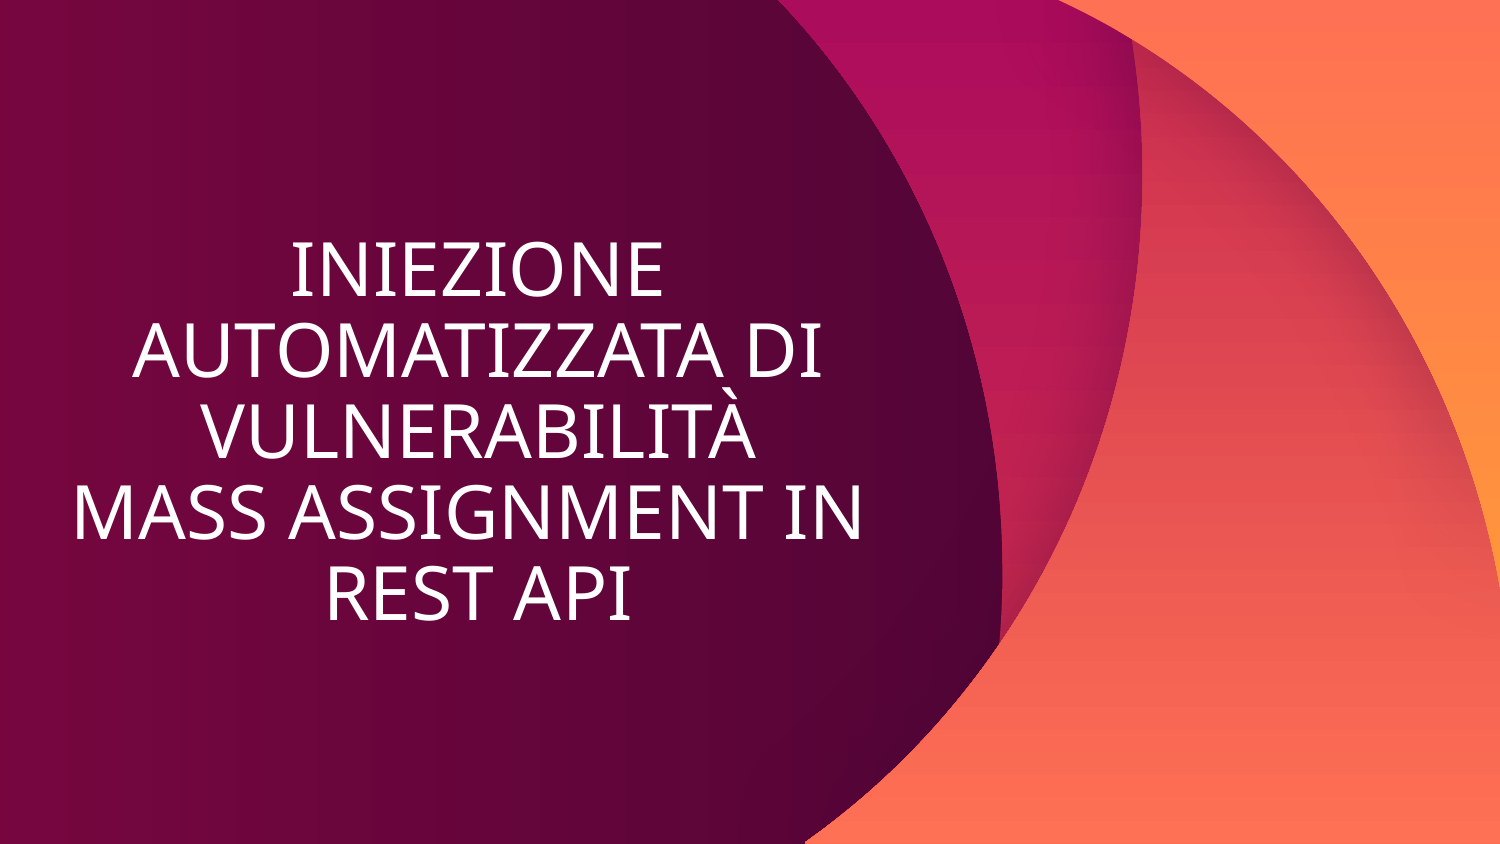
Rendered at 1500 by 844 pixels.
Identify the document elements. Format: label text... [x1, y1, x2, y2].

title INIEZIONE AUTOMATIZZATA DI VULNERABILITÀ MASS ASSIGNMENT IN REST API [0, 244, 957, 625]
